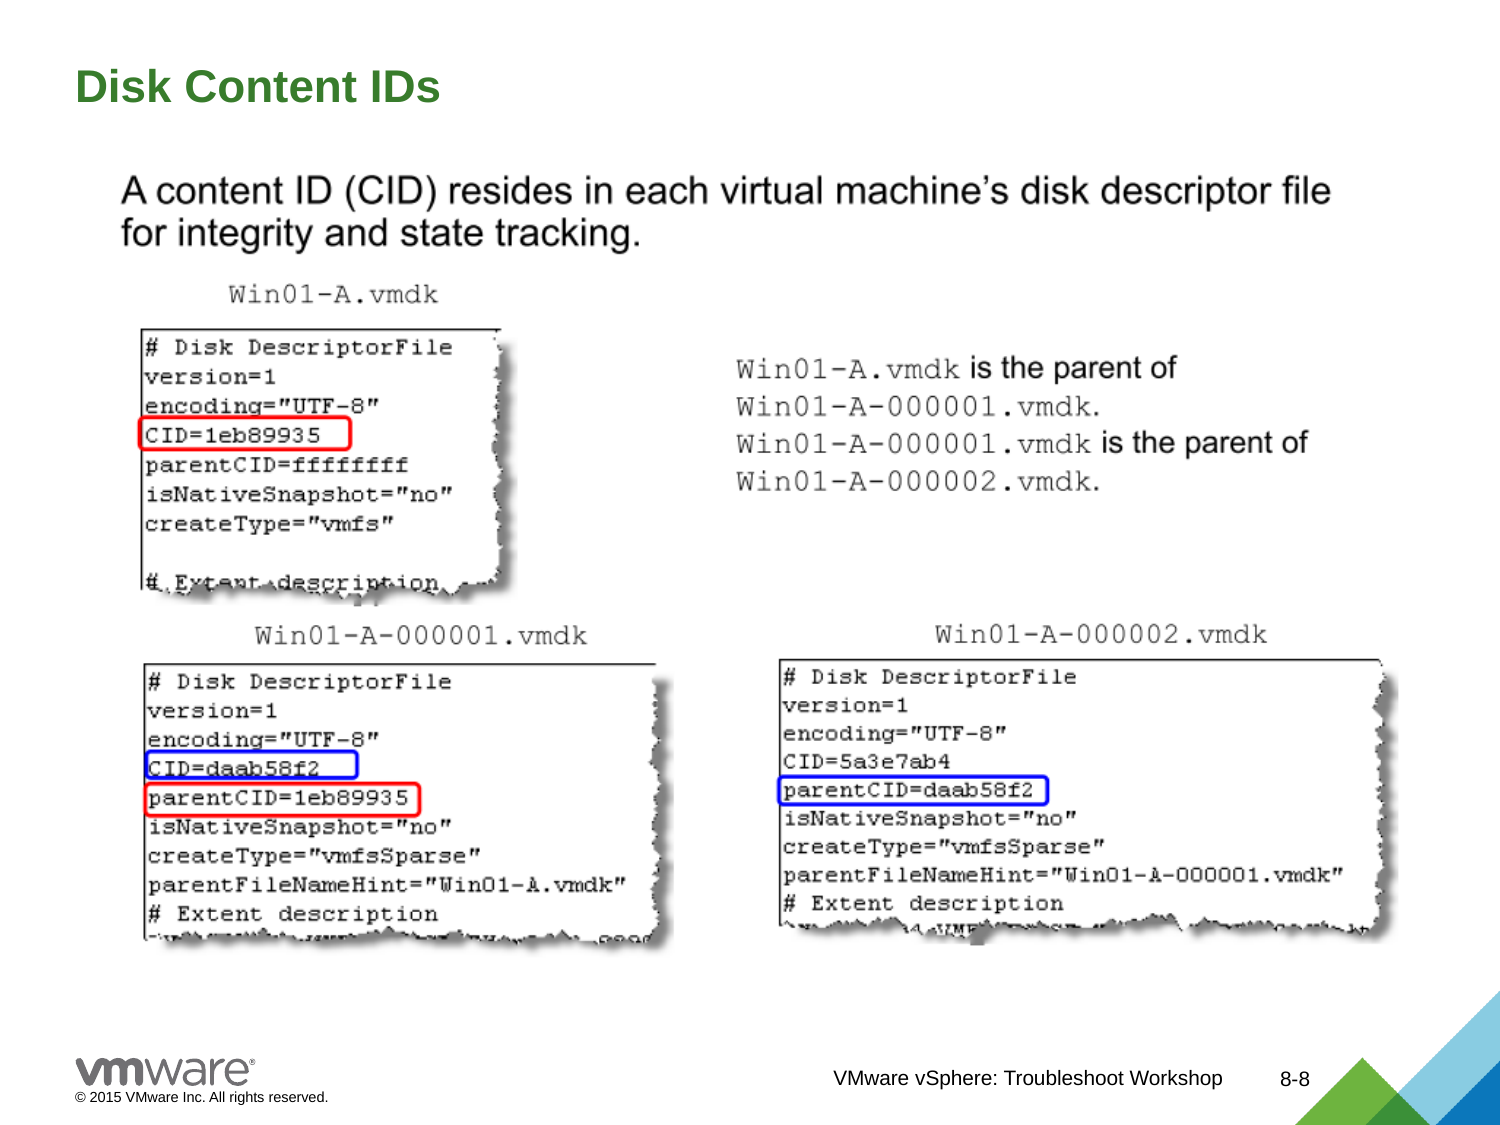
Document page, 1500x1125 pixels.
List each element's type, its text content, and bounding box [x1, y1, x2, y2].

picture [1247, 949, 1500, 1125]
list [81, 149, 1419, 988]
title Disk Content IDs [75, 54, 1425, 113]
